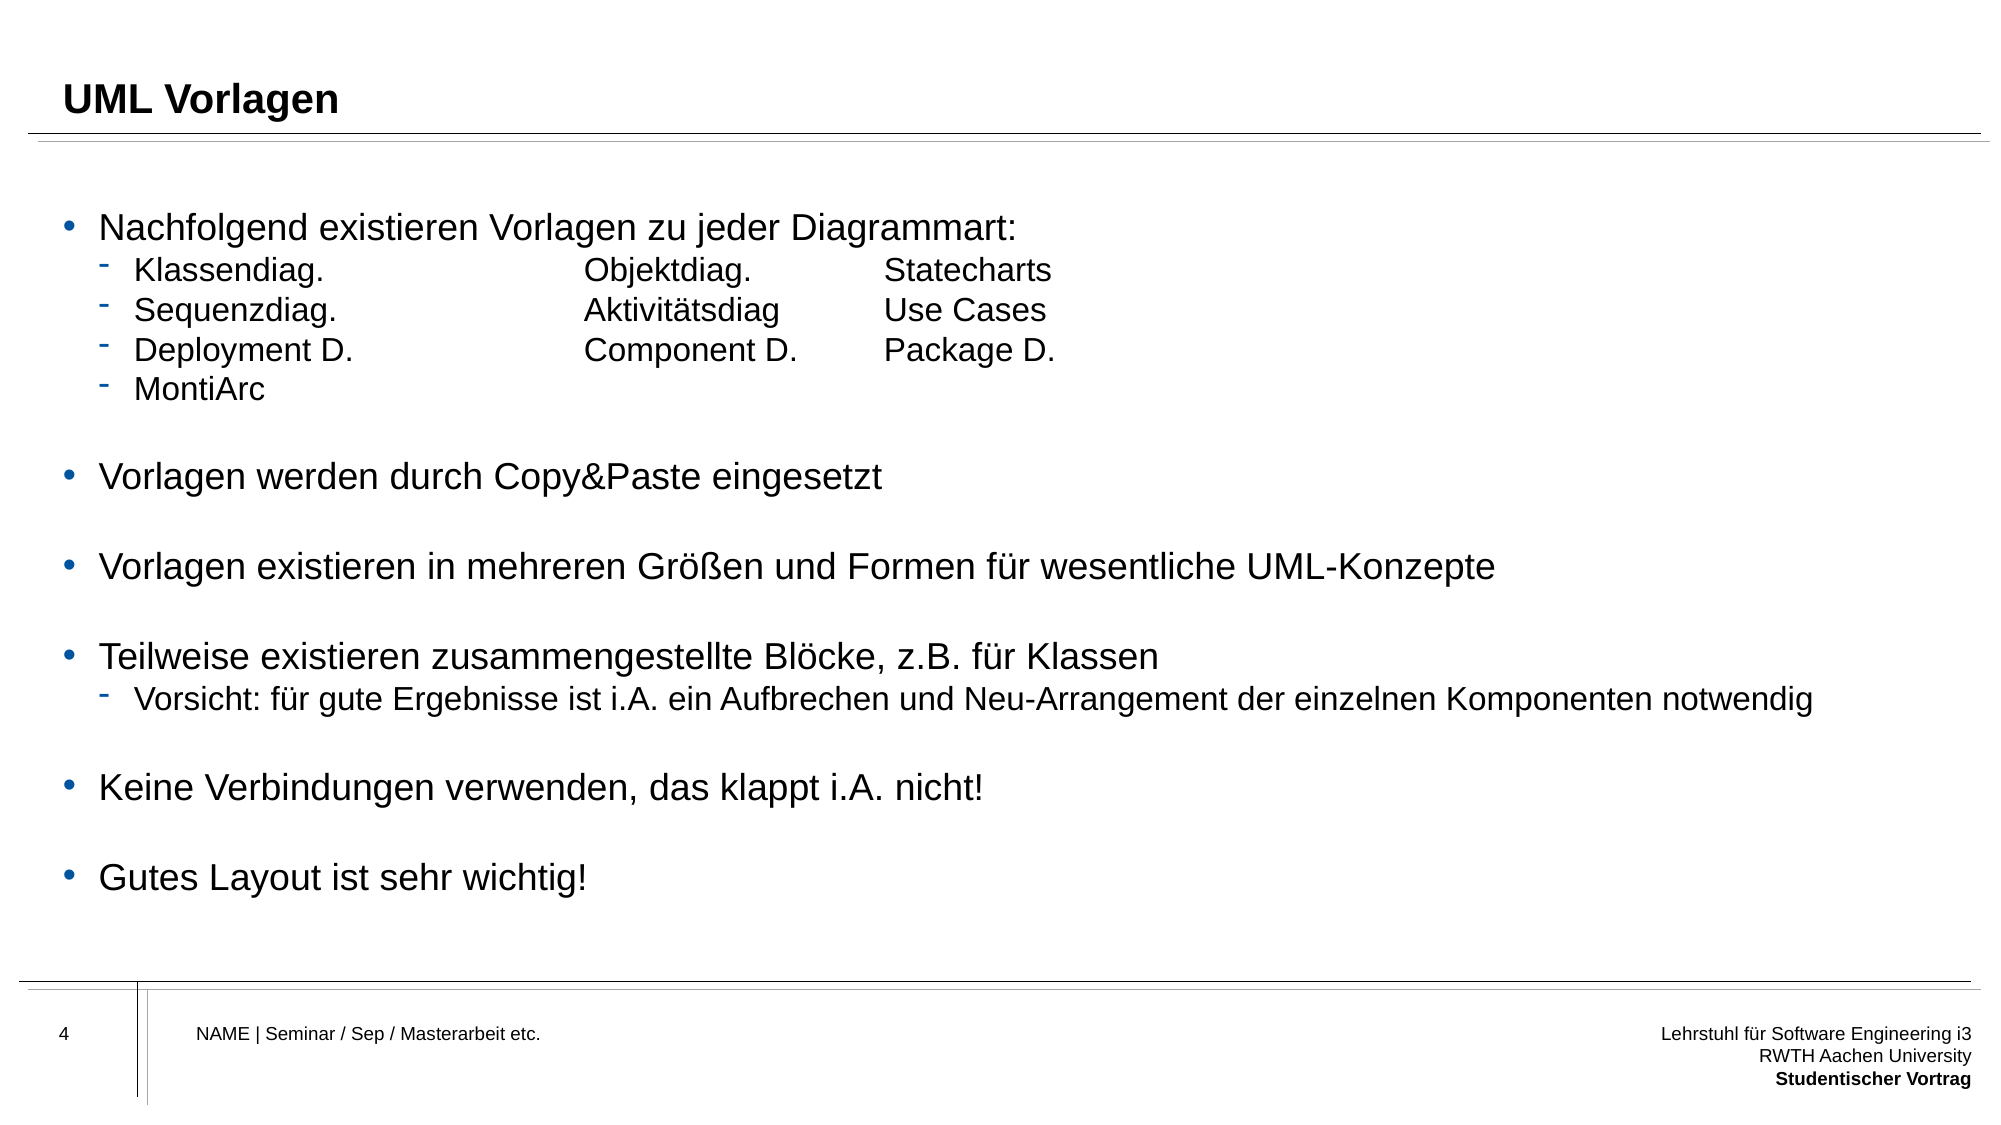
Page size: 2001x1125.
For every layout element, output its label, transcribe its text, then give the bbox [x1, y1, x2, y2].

title UML Vorlagen [63, 33, 1947, 123]
list Nachfolgend existieren Vorlagen zu jeder Diagrammart: Klassendiag. Objektdiag. Statecharts Sequenzdiag. Aktivitätsdiag Use Cases Deployment D. Component D. Package D. MontiArc Vorlagen werden durch Copy&Paste eingesetzt Vorlagen existieren in mehreren Größen und Formen für wesentliche UML-Konzepte Teilweise existieren zusammengestellte Blöcke, z.B. für Klassen Vorsicht: für gute Ergebnisse ist i.A. ein Aufbrechen und Neu-Arrangement der einzelnen Komponenten notwendig Keine Verbindungen verwenden, das klappt i.A. nicht! Gutes Layout ist sehr wichtig! [63, 202, 1947, 923]
